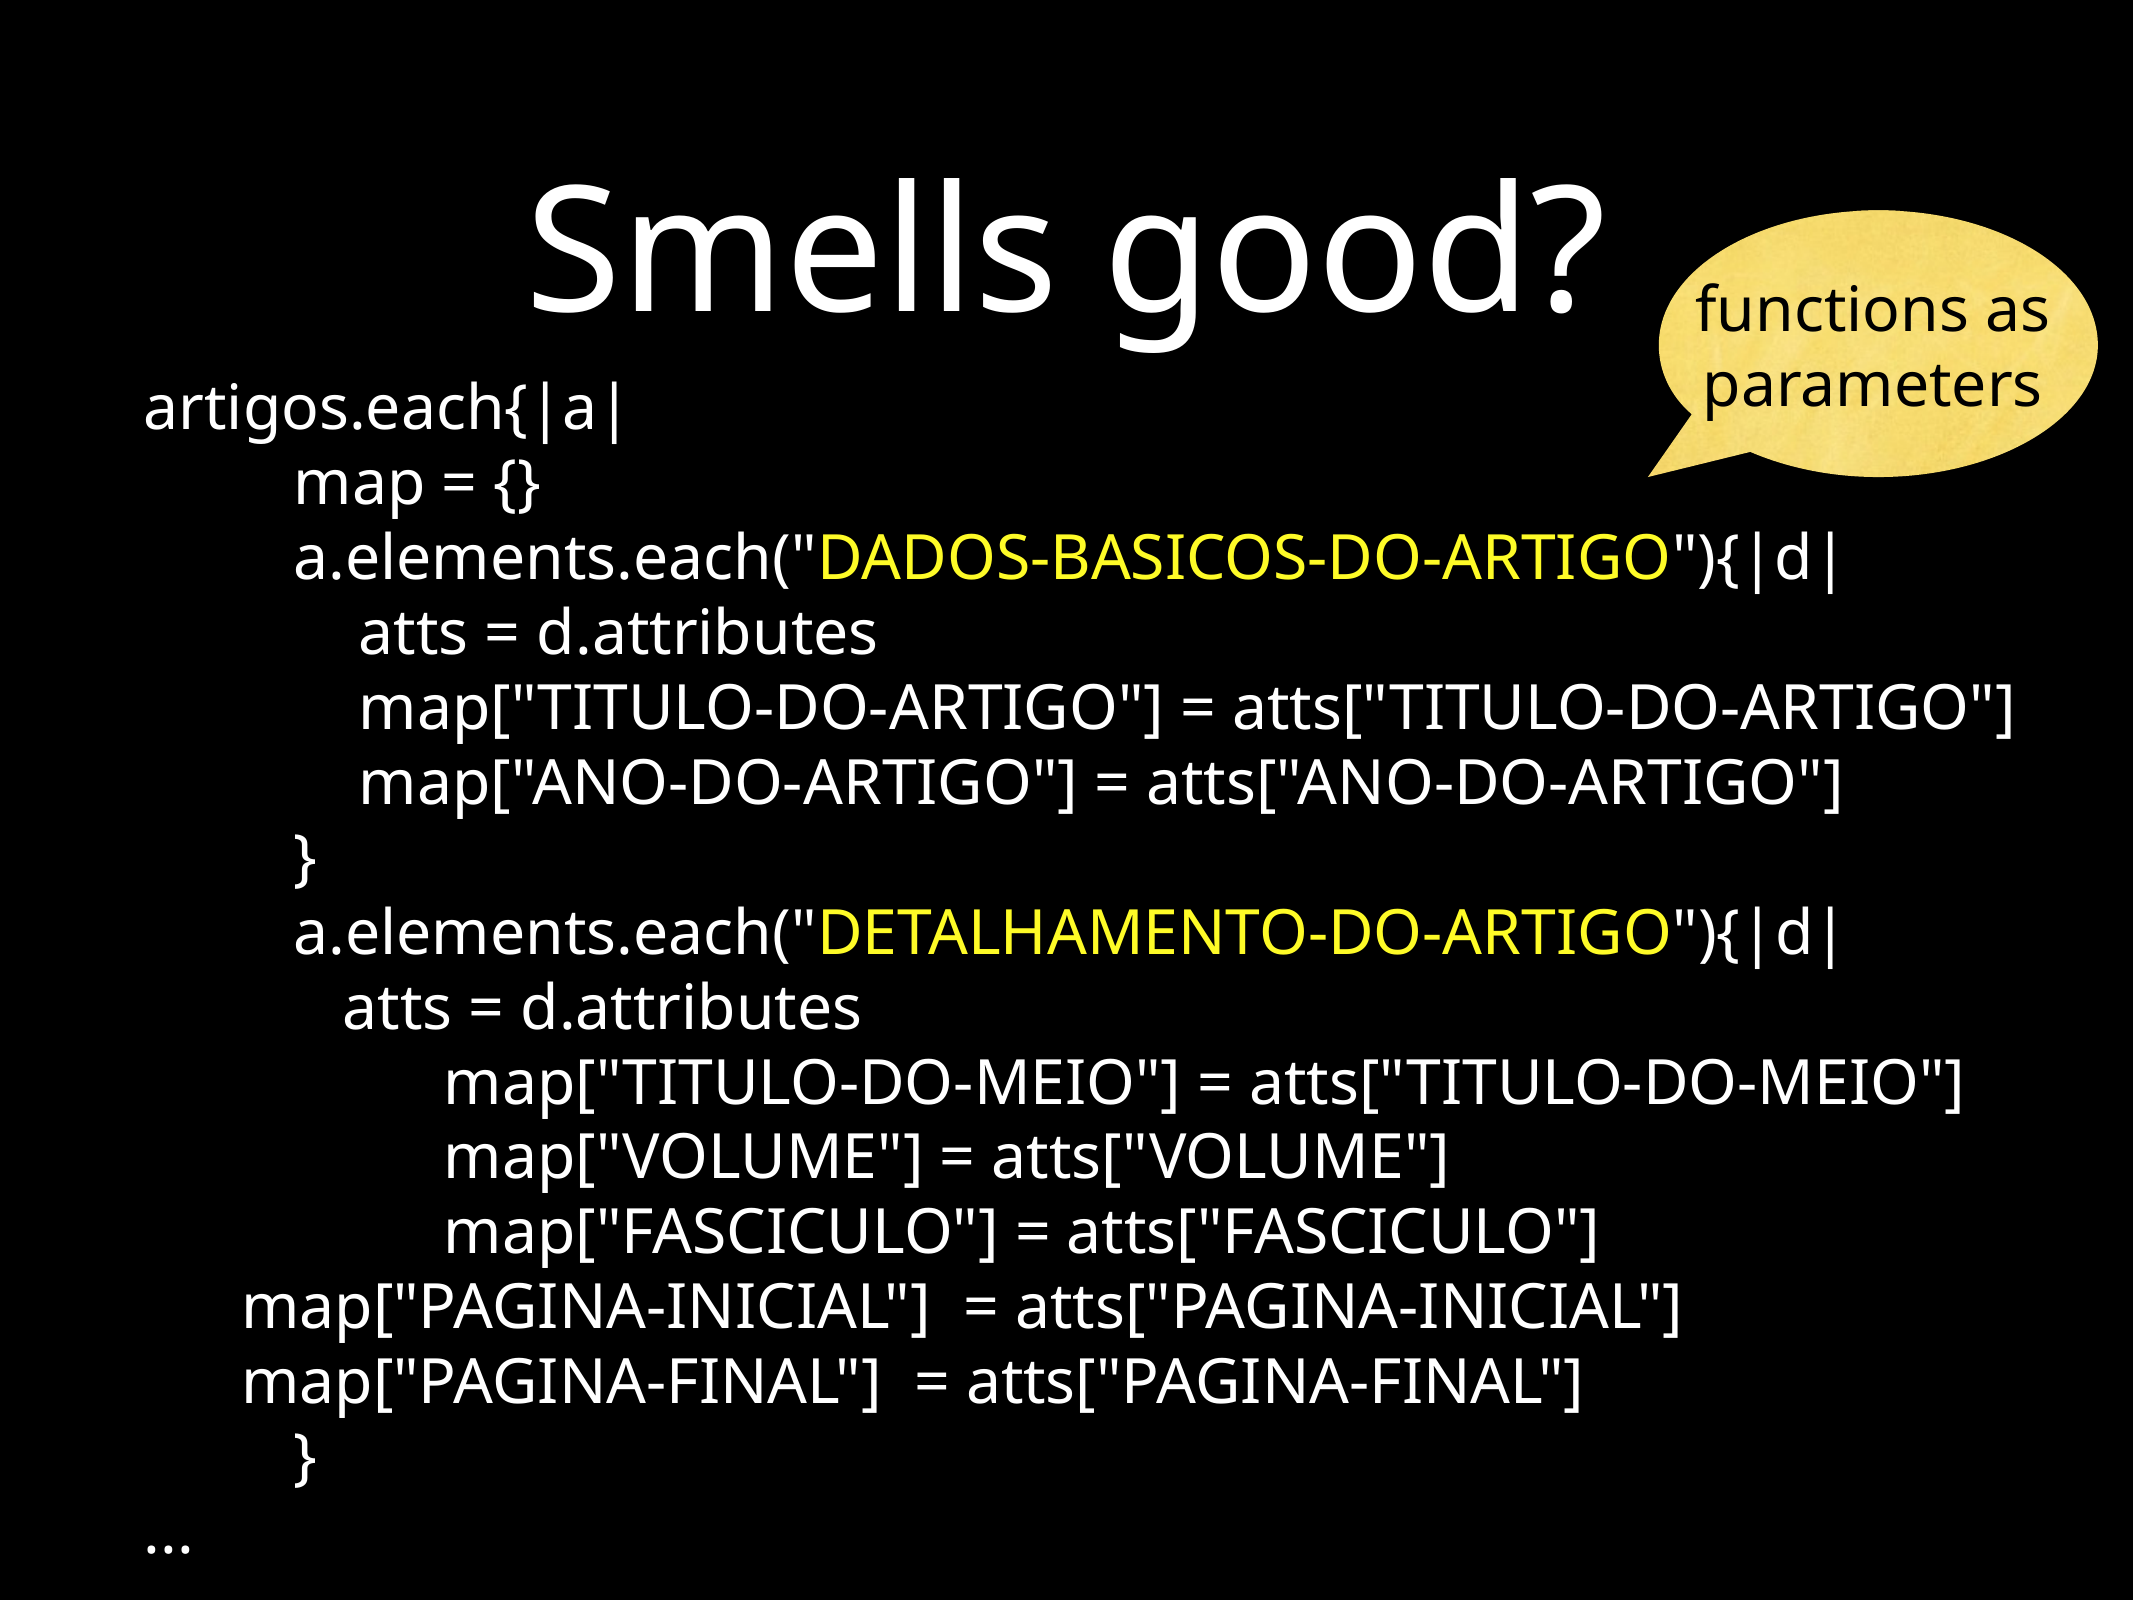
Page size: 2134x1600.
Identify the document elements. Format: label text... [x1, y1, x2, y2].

title Smells good? [207, 41, 1926, 358]
text_box functions as parameters [1647, 210, 2098, 478]
text_box artigos.each{|a| map = {} a.elements.each("DADOS-BASICOS-DO-ARTIGO"){|d| atts = d.attributes map["TITULO-DO-ARTIGO"] = atts["TITULO-DO-ARTIGO"] map["ANO-DO-ARTIGO"] = atts["ANO-DO-ARTIGO"] } a.elements.each("DETALHAMENTO-DO-ARTIGO"){|d| atts = d.attributes map["TITULO-DO-MEIO"] = atts["TITULO-DO-MEIO"] map["VOLUME"] = atts["VOLUME"] map["FASCICULO"] = atts["FASCICULO"] map["PAGINA-INICIAL"] = atts["PAGINA-INICIAL"] map["PAGINA-FINAL"] = atts["PAGINA-FINAL"] } ... [135, 358, 2107, 1575]
